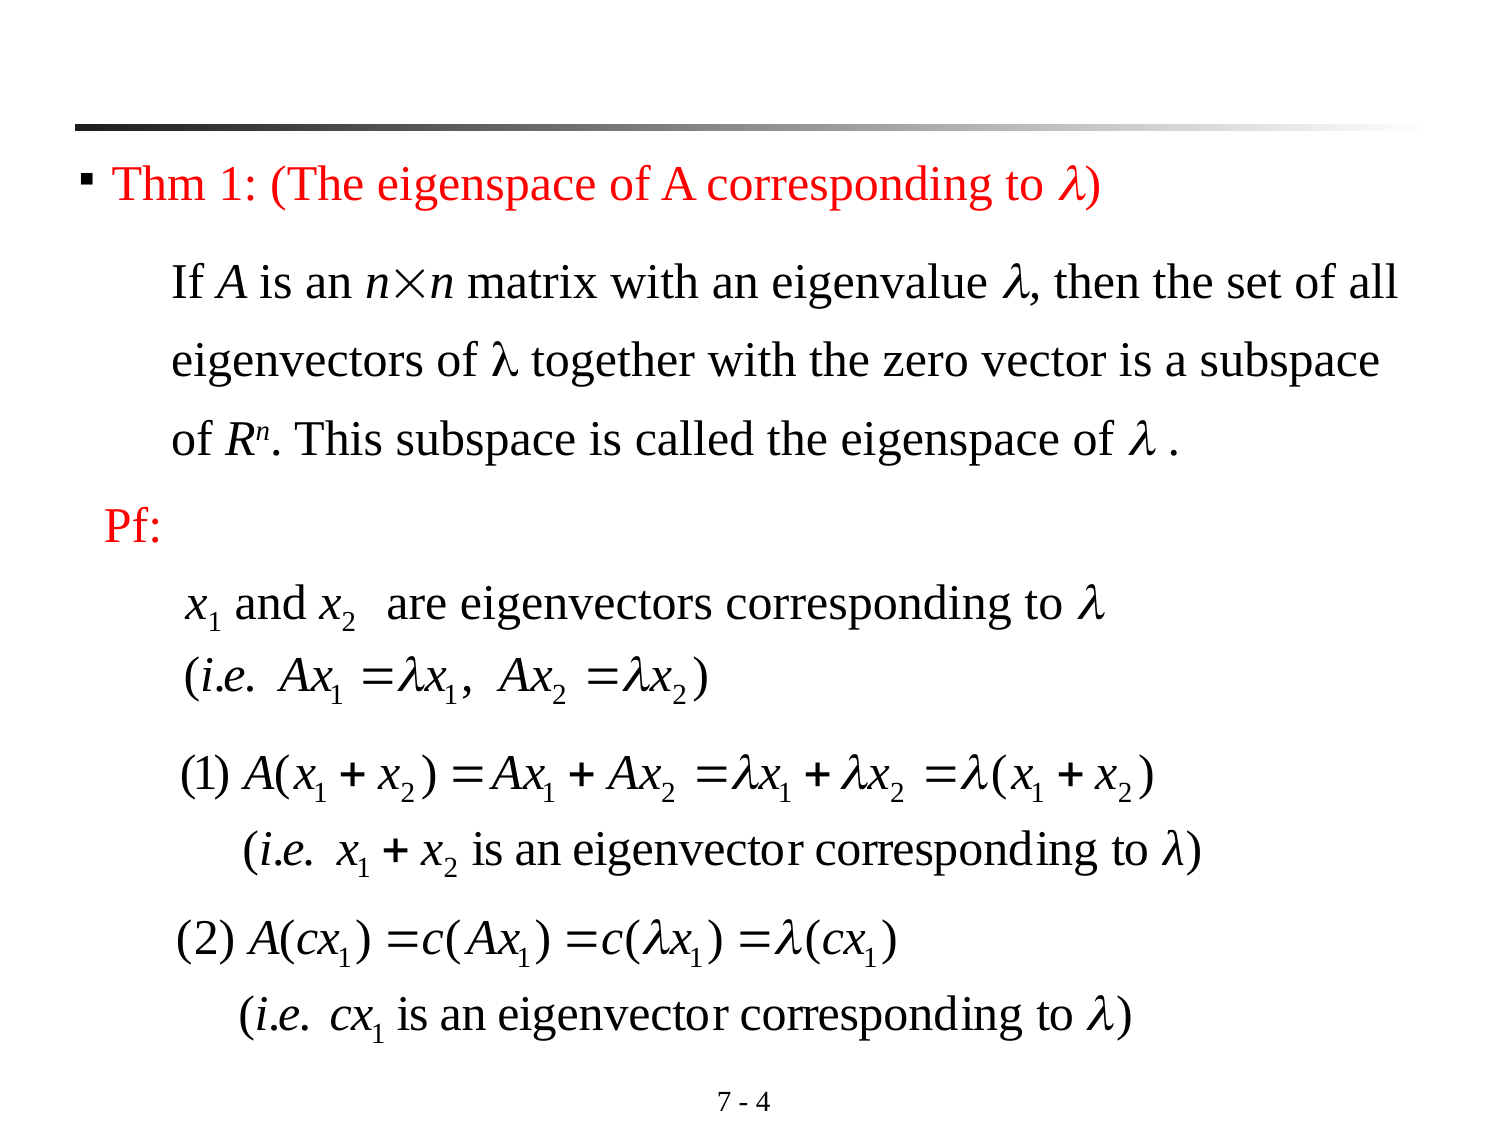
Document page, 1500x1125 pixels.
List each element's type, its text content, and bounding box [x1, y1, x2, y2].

text_box If A is an nn matrix with an eigenvalue , then the set of all eigenvectors of  together with the zero vector is a subspace of Rn. This subspace is called the eigenspace of  . [62, 223, 1447, 504]
list Thm 1: (The eigenspace of A corresponding to ) [64, 149, 1365, 223]
slide_number 7 - 3 [600, 1055, 888, 1125]
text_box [76, 491, 1376, 713]
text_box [168, 904, 1140, 1055]
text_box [173, 739, 1211, 890]
